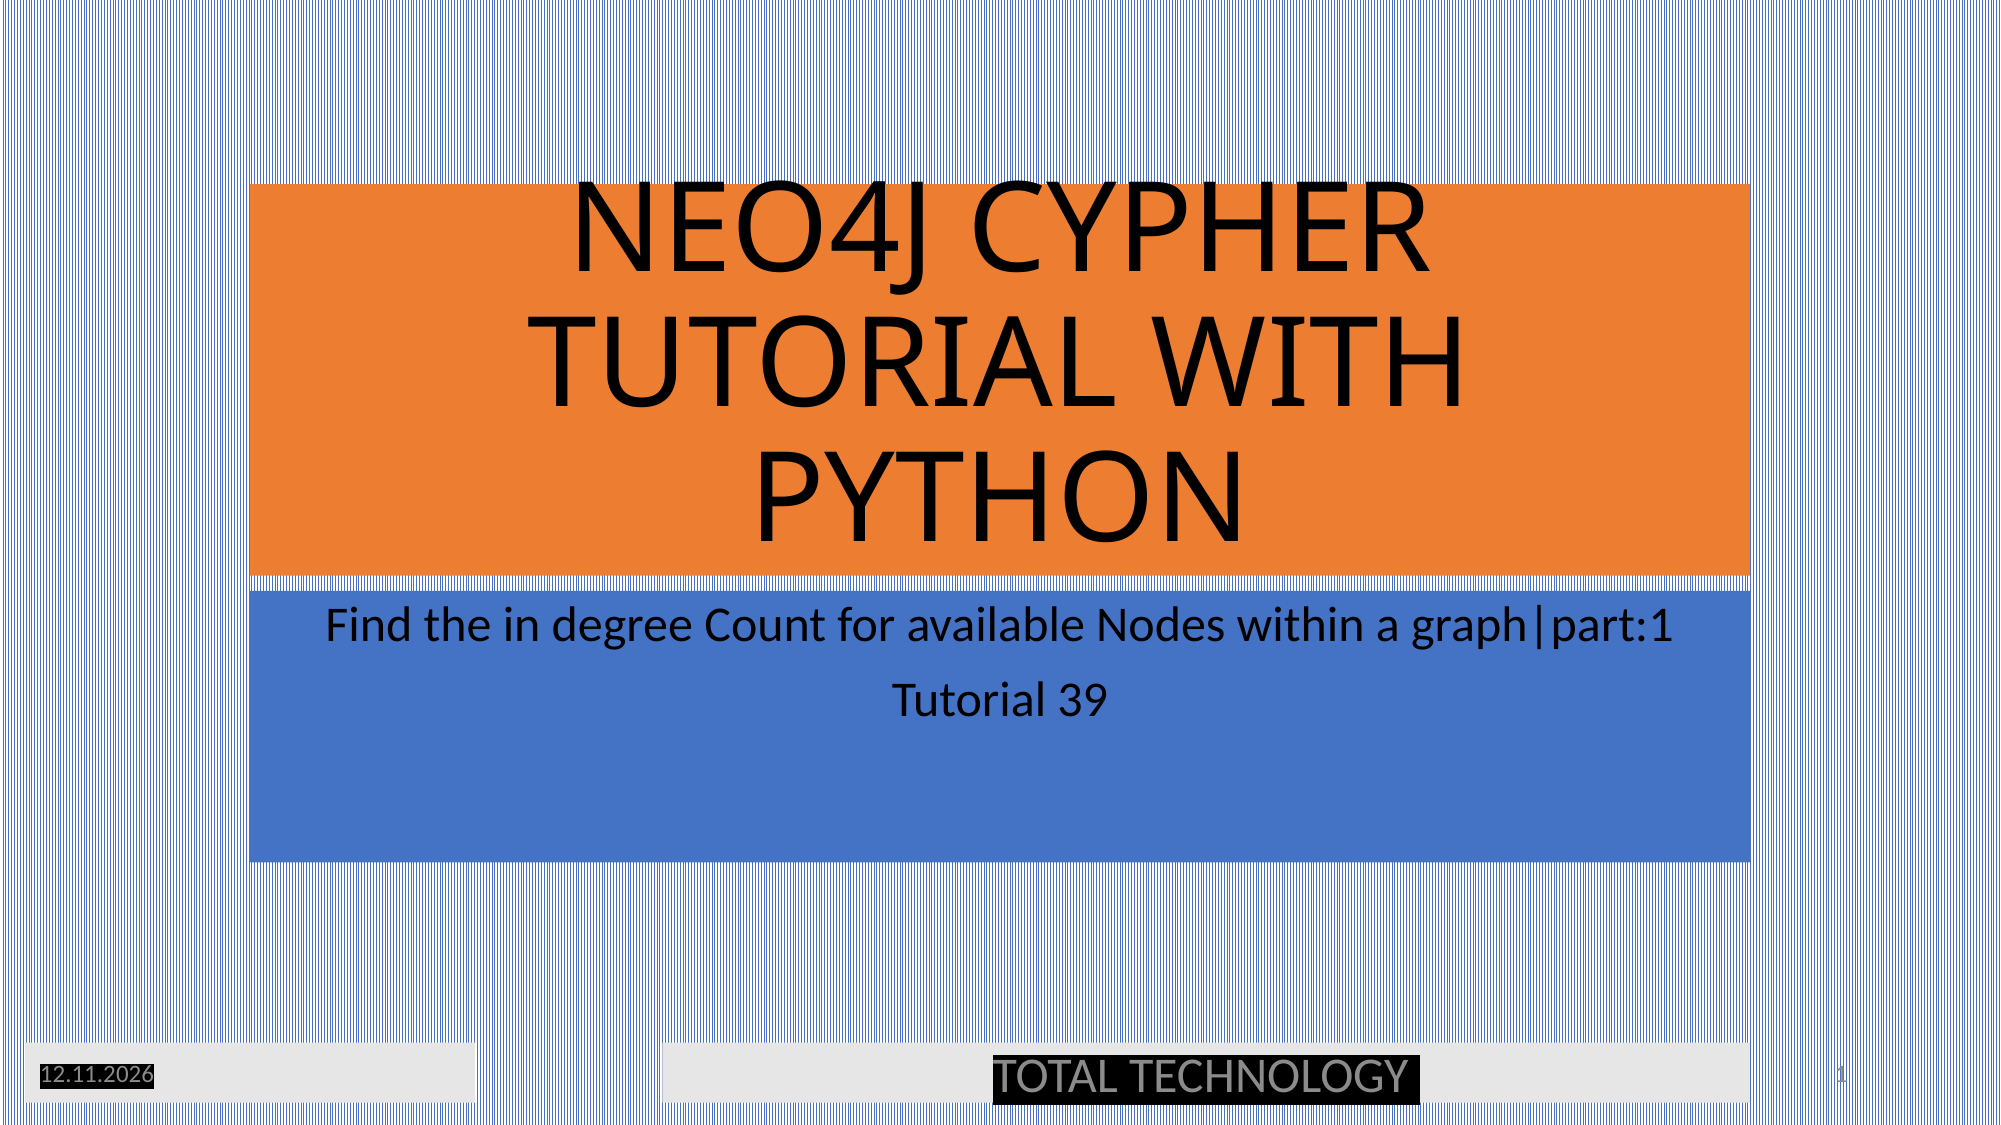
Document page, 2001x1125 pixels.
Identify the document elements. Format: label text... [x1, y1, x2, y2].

footer TOTAL TECHNOLOGY [662, 1042, 1412, 1103]
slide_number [24, 1042, 475, 1103]
subtitle Find the in degree Count for available Nodes within a graph|part:1 Tutorial 39 [249, 590, 1750, 863]
slide_number 1 [1412, 1042, 1863, 1103]
title NEO4J CYPHER TUTORIAL WITH PYTHON [249, 184, 1750, 576]
